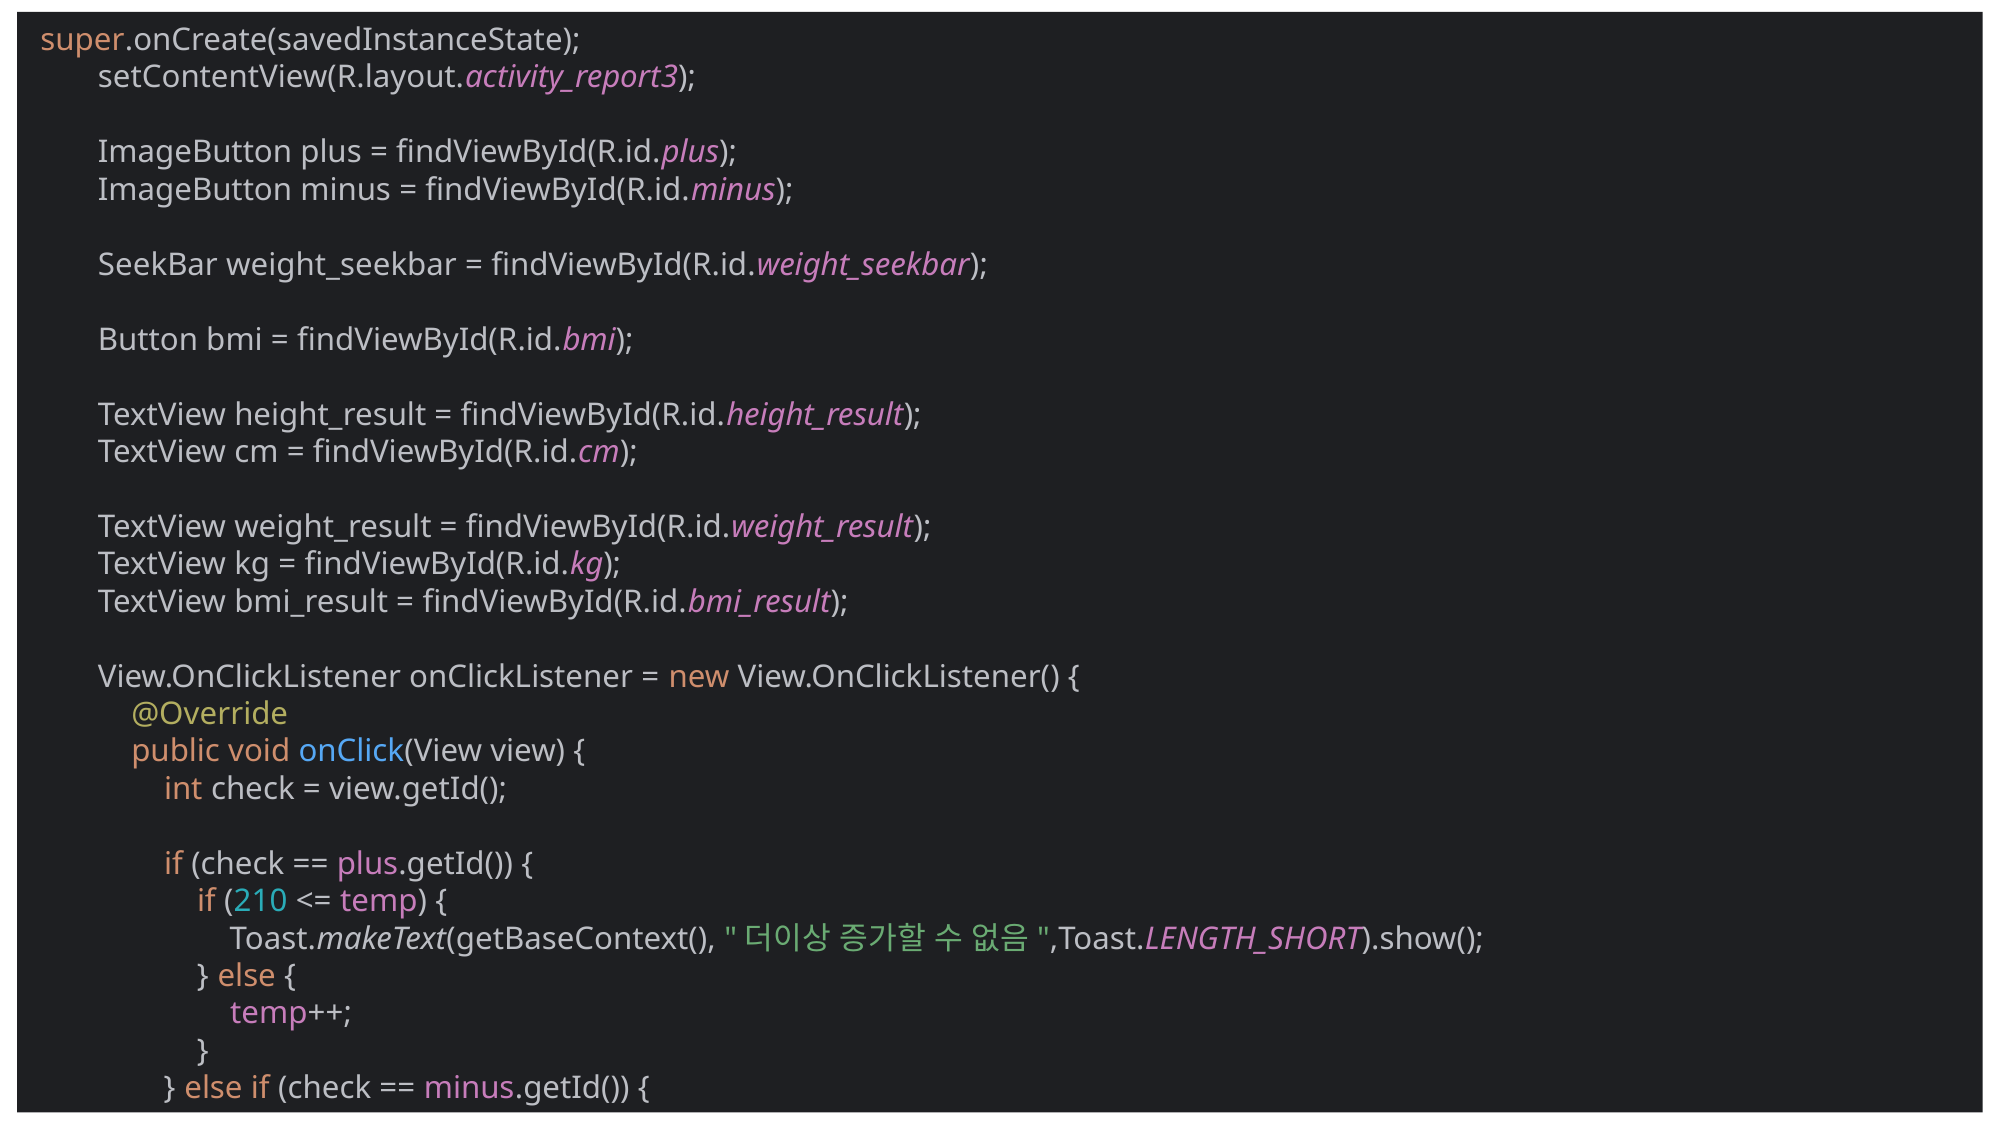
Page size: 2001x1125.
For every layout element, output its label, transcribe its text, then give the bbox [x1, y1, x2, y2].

text_box super.onCreate(savedInstanceState); setContentView(R.layout.activity_report3); ImageButton plus = findViewById(R.id.plus); ImageButton minus = findViewById(R.id.minus); SeekBar weight_seekbar = findViewById(R.id.weight_seekbar); Button bmi = findViewById(R.id.bmi); TextView height_result = findViewById(R.id.height_result); TextView cm = findViewById(R.id.cm); TextView weight_result = findViewById(R.id.weight_result); TextView kg = findViewById(R.id.kg); TextView bmi_result = findViewById(R.id.bmi_result); View.OnClickListener onClickListener = new View.OnClickListener() { @Override public void onClick(View view) { int check = view.getId(); if (check == plus.getId()) { if (210 <= temp) { Toast.makeText(getBaseContext(), "더이상 증가할 수 없음",Toast.LENGTH_SHORT).show(); } else { temp++; } } else if (check == minus.getId()) { [17, 11, 1983, 1113]
